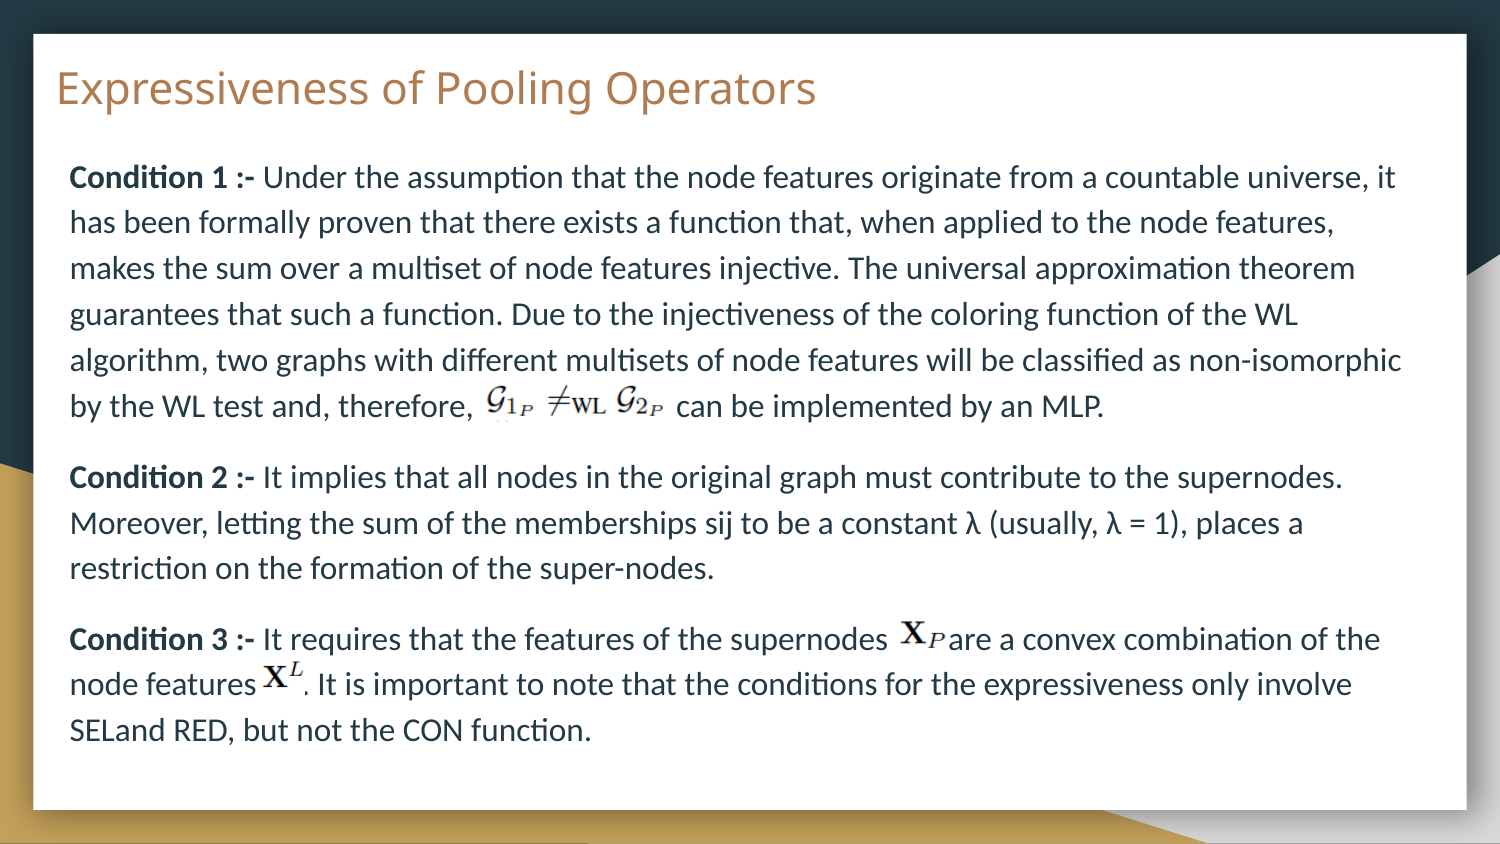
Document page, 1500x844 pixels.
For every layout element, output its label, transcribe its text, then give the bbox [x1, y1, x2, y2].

picture [896, 610, 948, 657]
list Condition 3 :- It requires that the features of the supernodes are a convex combination of the node features . It is important to note that the conditions for the expressiveness only involve SELand RED, but not the CON function. [54, 595, 1426, 844]
list Condition 1 :- Under the assumption that the node features originate from a countable universe, it has been formally proven that there exists a function that, when applied to the node features, makes the sum over a multiset of node features injective. The universal approximation theorem guarantees that such a function. Due to the injectiveness of the coloring function of the WL algorithm, two graphs with different multisets of node features will be classified as non-isomorphic by the WL test and, therefore, can be implemented by an MLP. Condition 2 :- It implies that all nodes in the original graph must contribute to the supernodes. Moreover, letting the sum of the memberships sij to be a constant λ (usually, λ = 1), places a restriction on the formation of the super-nodes. [54, 133, 1441, 778]
picture [479, 379, 670, 423]
title Expressiveness of Pooling Operators [40, 44, 835, 134]
picture [262, 655, 306, 696]
